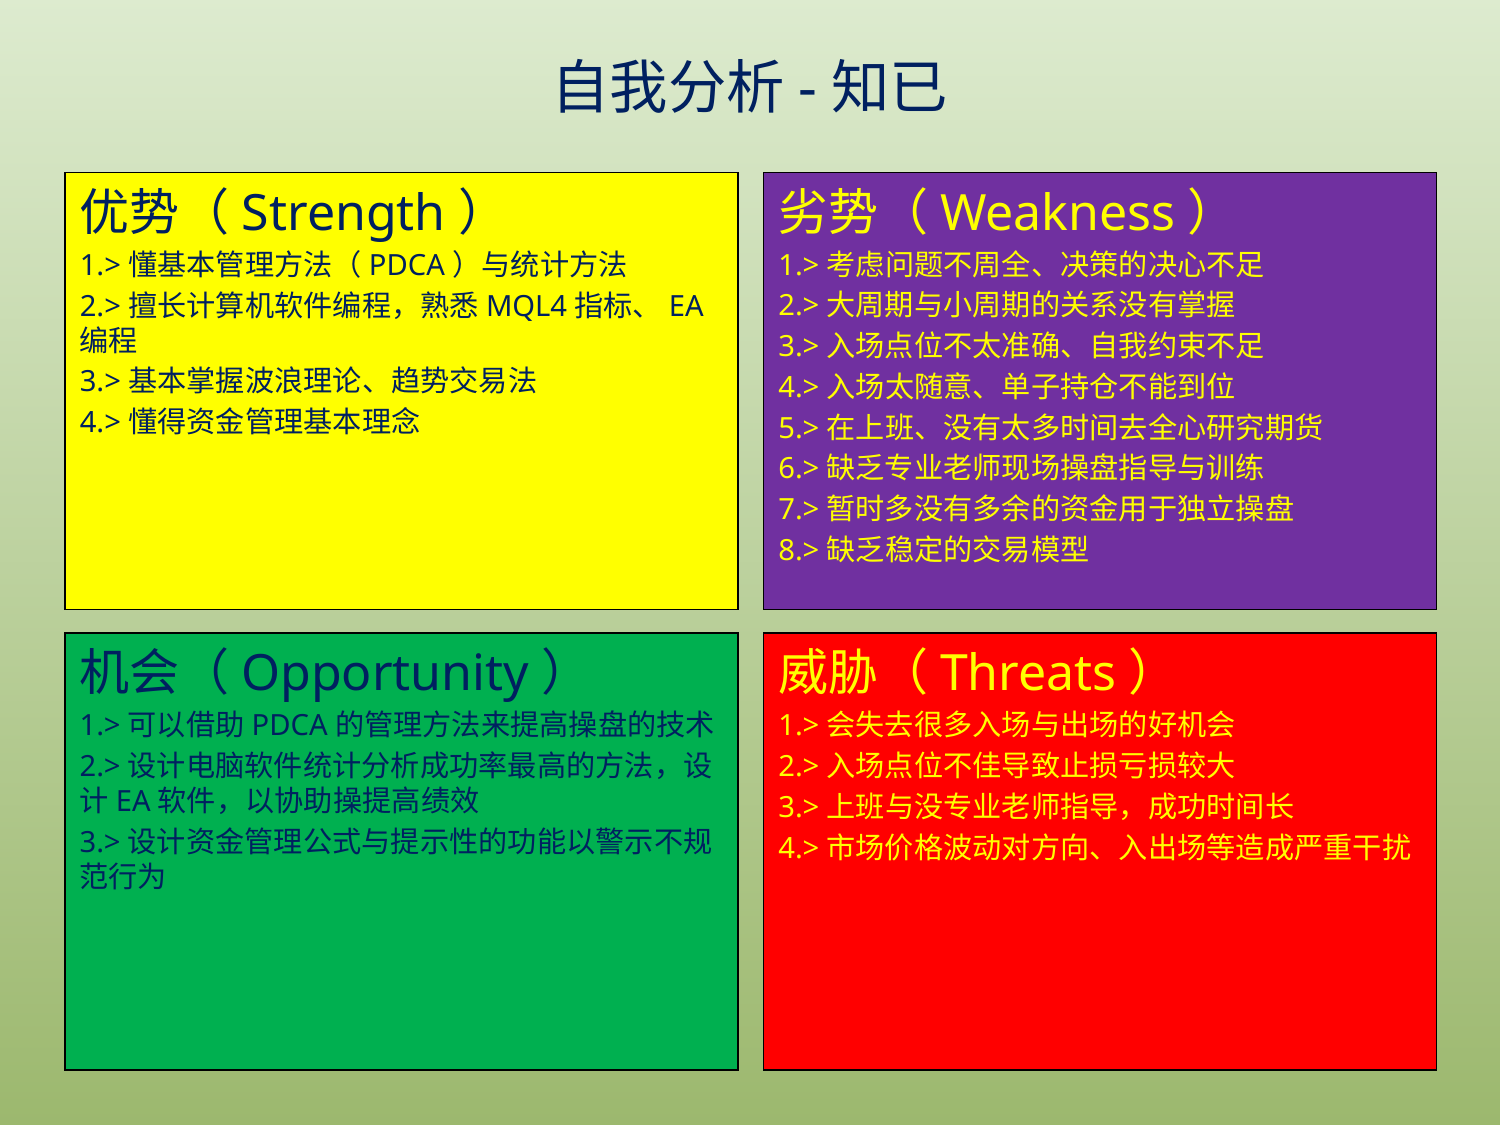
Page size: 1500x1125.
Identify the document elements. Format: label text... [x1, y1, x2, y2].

text_box 劣势（Weakness） 1.>考虑问题不周全、决策的决心不足 2.>大周期与小周期的关系没有掌握 3.>入场点位不太准确、自我约束不足 4.>入场太随意、单子持仓不能到位 5.>在上班、没有太多时间去全心研究期货 6.>缺乏专业老师现场操盘指导与训练 7.>暂时多没有多余的资金用于独立操盘 8.>缺乏稳定的交易模型 [763, 172, 1437, 610]
title 自我分析-知已 [74, 44, 1426, 126]
text_box 威胁（Threats） 1.>会失去很多入场与出场的好机会 2.>入场点位不佳导致止损亏损较大 3.>上班与没专业老师指导，成功时间长 4.>市场价格波动对方向、入出场等造成严重干扰 [763, 633, 1437, 1071]
text_box 机会（Opportunity） 1.>可以借助PDCA的管理方法来提高操盘的技术 2.>设计电脑软件统计分析成功率最高的方法，设计EA软件，以协助操提高绩效 3.>设计资金管理公式与提示性的功能以警示不规范行为 [64, 633, 739, 1071]
list 优势（Strength） 1.>懂基本管理方法（PDCA）与统计方法 2.>擅长计算机软件编程，熟悉MQL4指标、EA编程 3.>基本掌握波浪理论、趋势交易法 4.>懂得资金管理基本理念 [64, 172, 739, 610]
